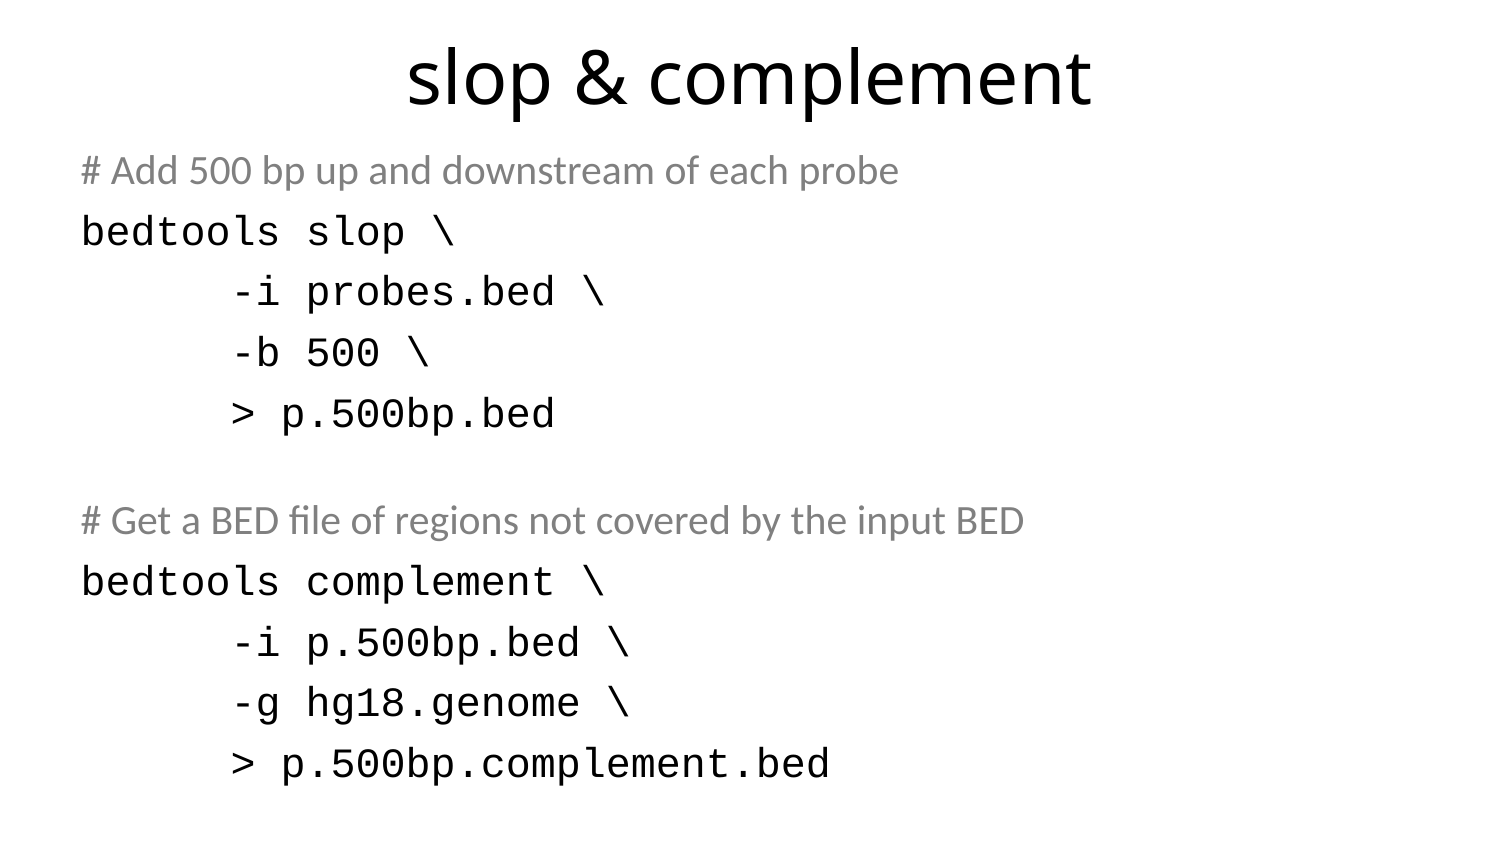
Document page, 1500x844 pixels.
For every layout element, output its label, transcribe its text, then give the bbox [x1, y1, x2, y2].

list # Add 500 bp up and downstream of each probe bedtools slop \ -i probes.bed \ -b 500 \ > p.500bp.bed # Get a BED file of regions not covered by the input BED bedtools complement \ -i p.500bp.bed \ -g hg18.genome \ > p.500bp.complement.bed [65, 141, 1462, 812]
title slop & complement [103, 10, 1397, 141]
